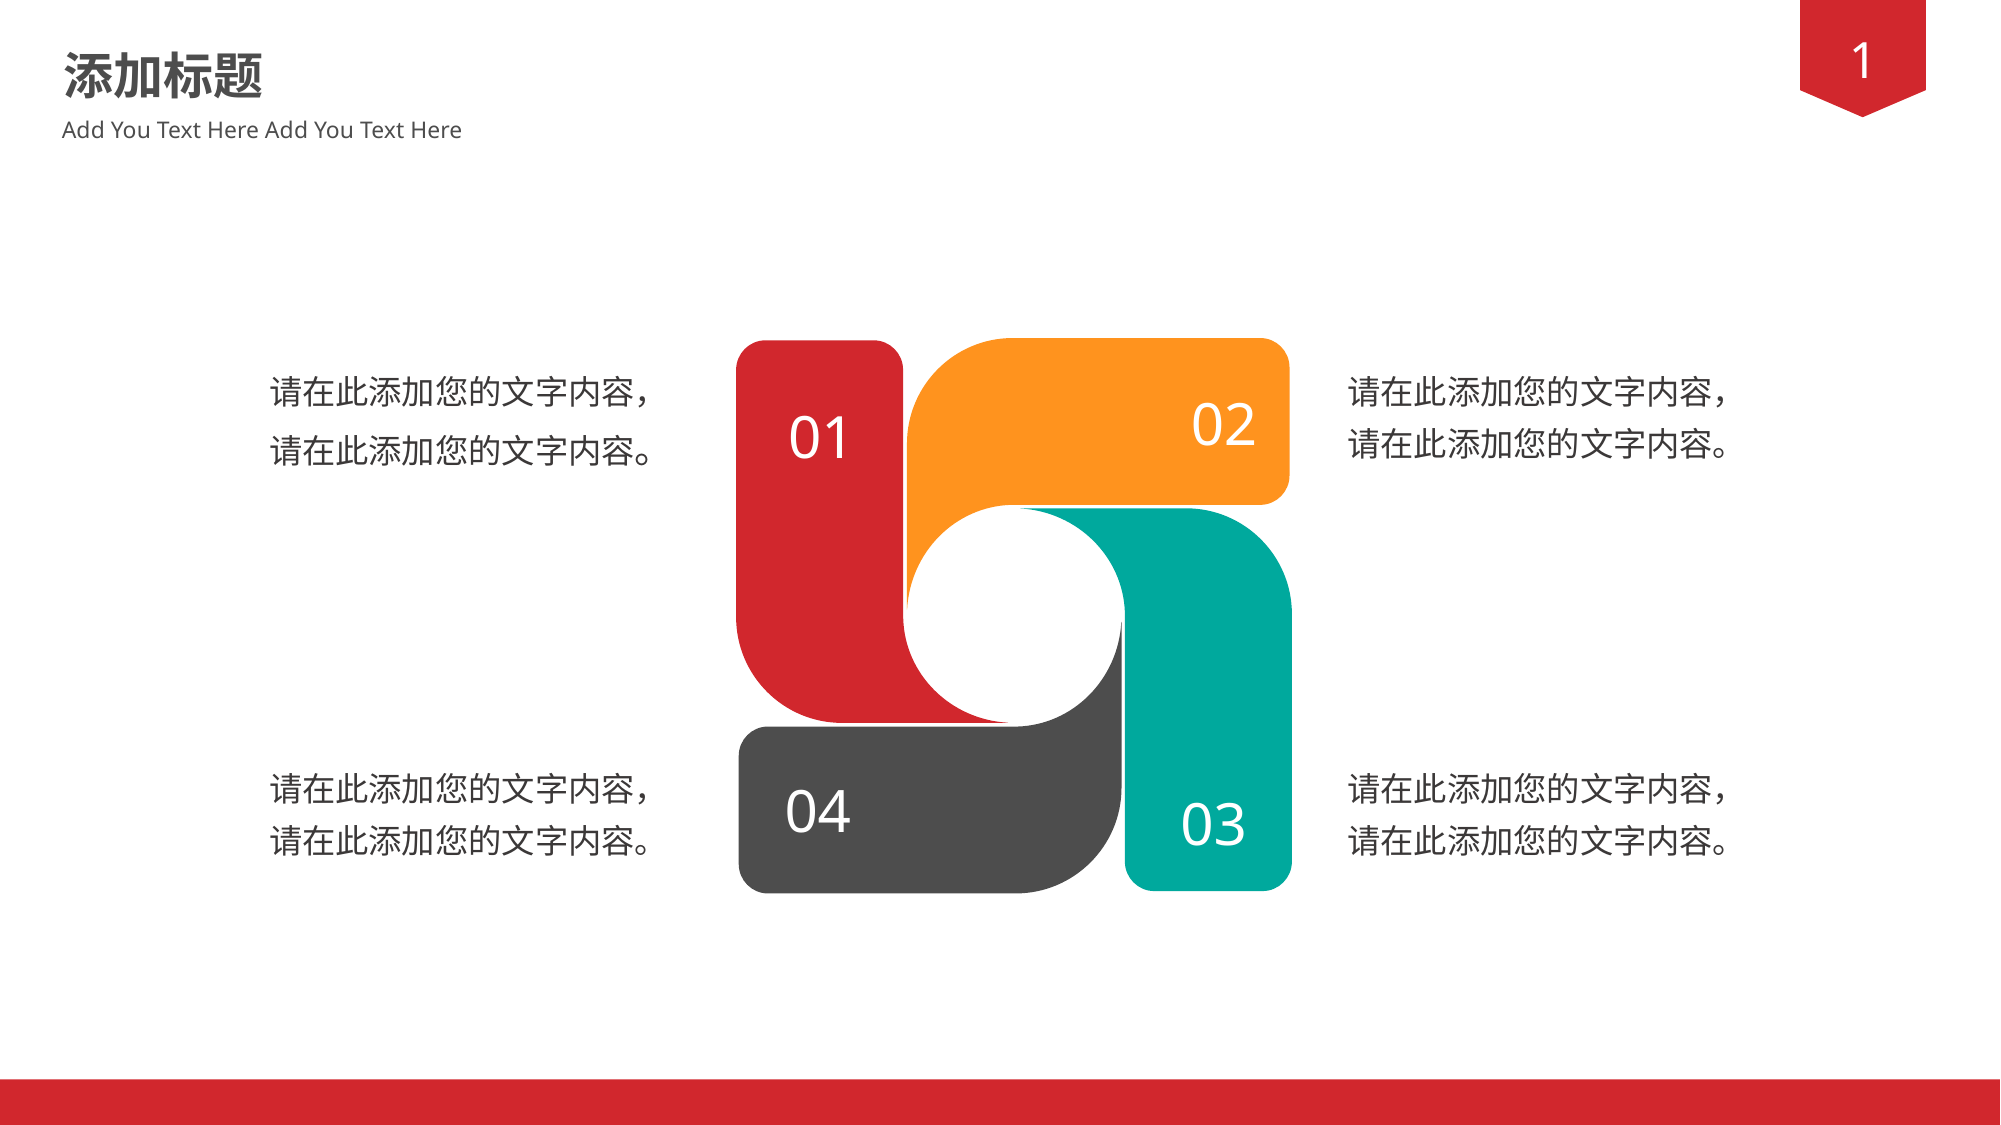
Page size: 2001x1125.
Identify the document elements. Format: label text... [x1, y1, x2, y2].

text_box 请在此添加您的文字内容， 请在此添加您的文字内容。 [1332, 748, 1772, 868]
text_box [906, 338, 1290, 610]
text_box [736, 340, 1009, 723]
text_box 04 [769, 766, 866, 852]
text_box 请在此添加您的文字内容， 请在此添加您的文字内容。 [254, 748, 693, 868]
text_box Add You Text Here Add You Text Here [47, 100, 506, 151]
text_box [738, 621, 1122, 894]
text_box [1020, 508, 1292, 892]
text_box 请在此添加您的文字内容， 请在此添加您的文字内容。 [254, 352, 693, 480]
text_box 添加标题 [48, 37, 279, 100]
text_box 1 [1800, 0, 1926, 118]
text_box [0, 1079, 2000, 1125]
text_box 03 [1165, 779, 1262, 865]
text_box 02 [1176, 379, 1273, 465]
text_box 01 [773, 393, 870, 478]
text_box 请在此添加您的文字内容， 请在此添加您的文字内容。 [1332, 352, 1772, 471]
